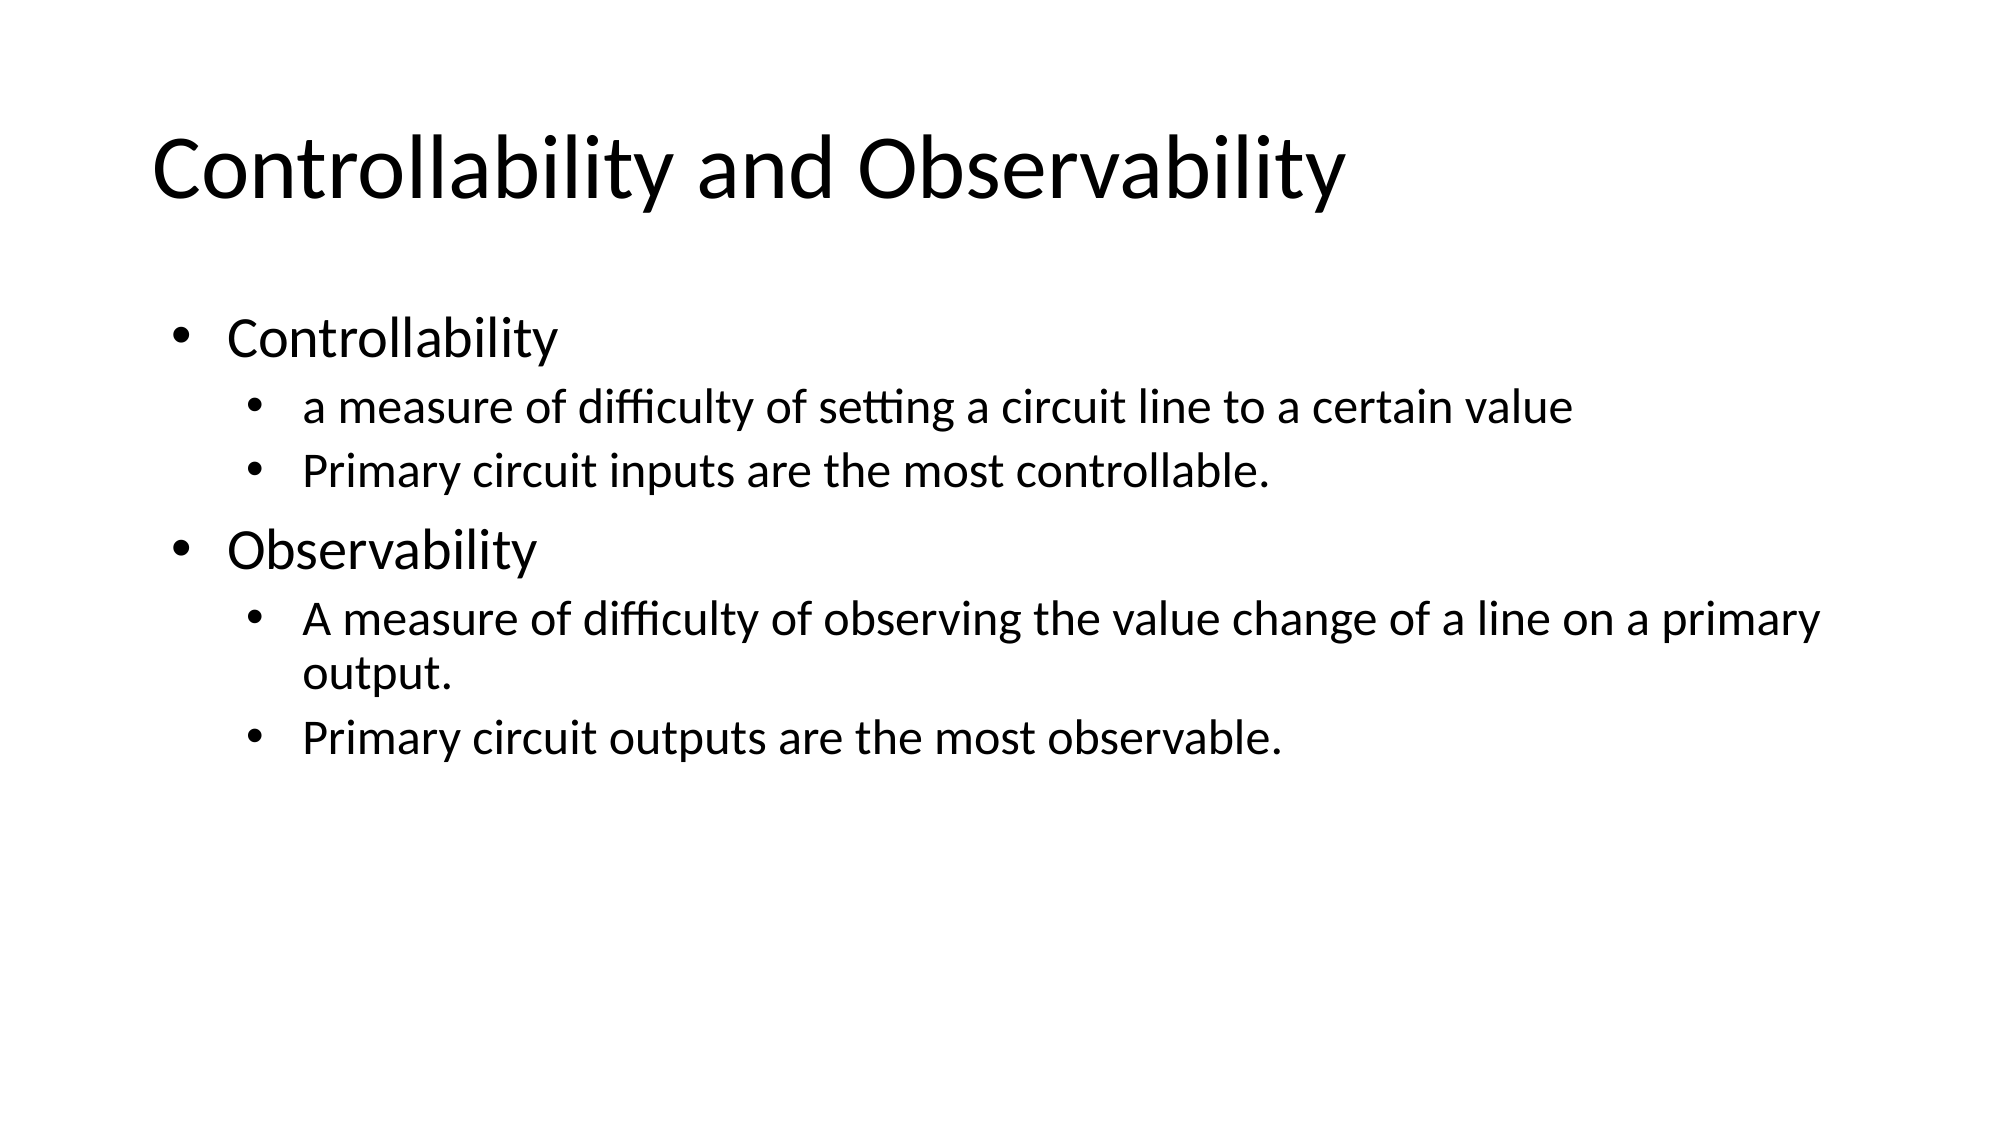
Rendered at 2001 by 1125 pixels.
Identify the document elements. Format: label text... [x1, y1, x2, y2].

text_box Controllability and Observability [137, 59, 1863, 278]
text_box Controllability a measure of difficulty of setting a circuit line to a certain value Primary circuit inputs are the most controllable. Observability A measure of difficulty of observing the value change of a line on a primary output. Primary circuit outputs are the most observable. [137, 299, 1863, 1014]
